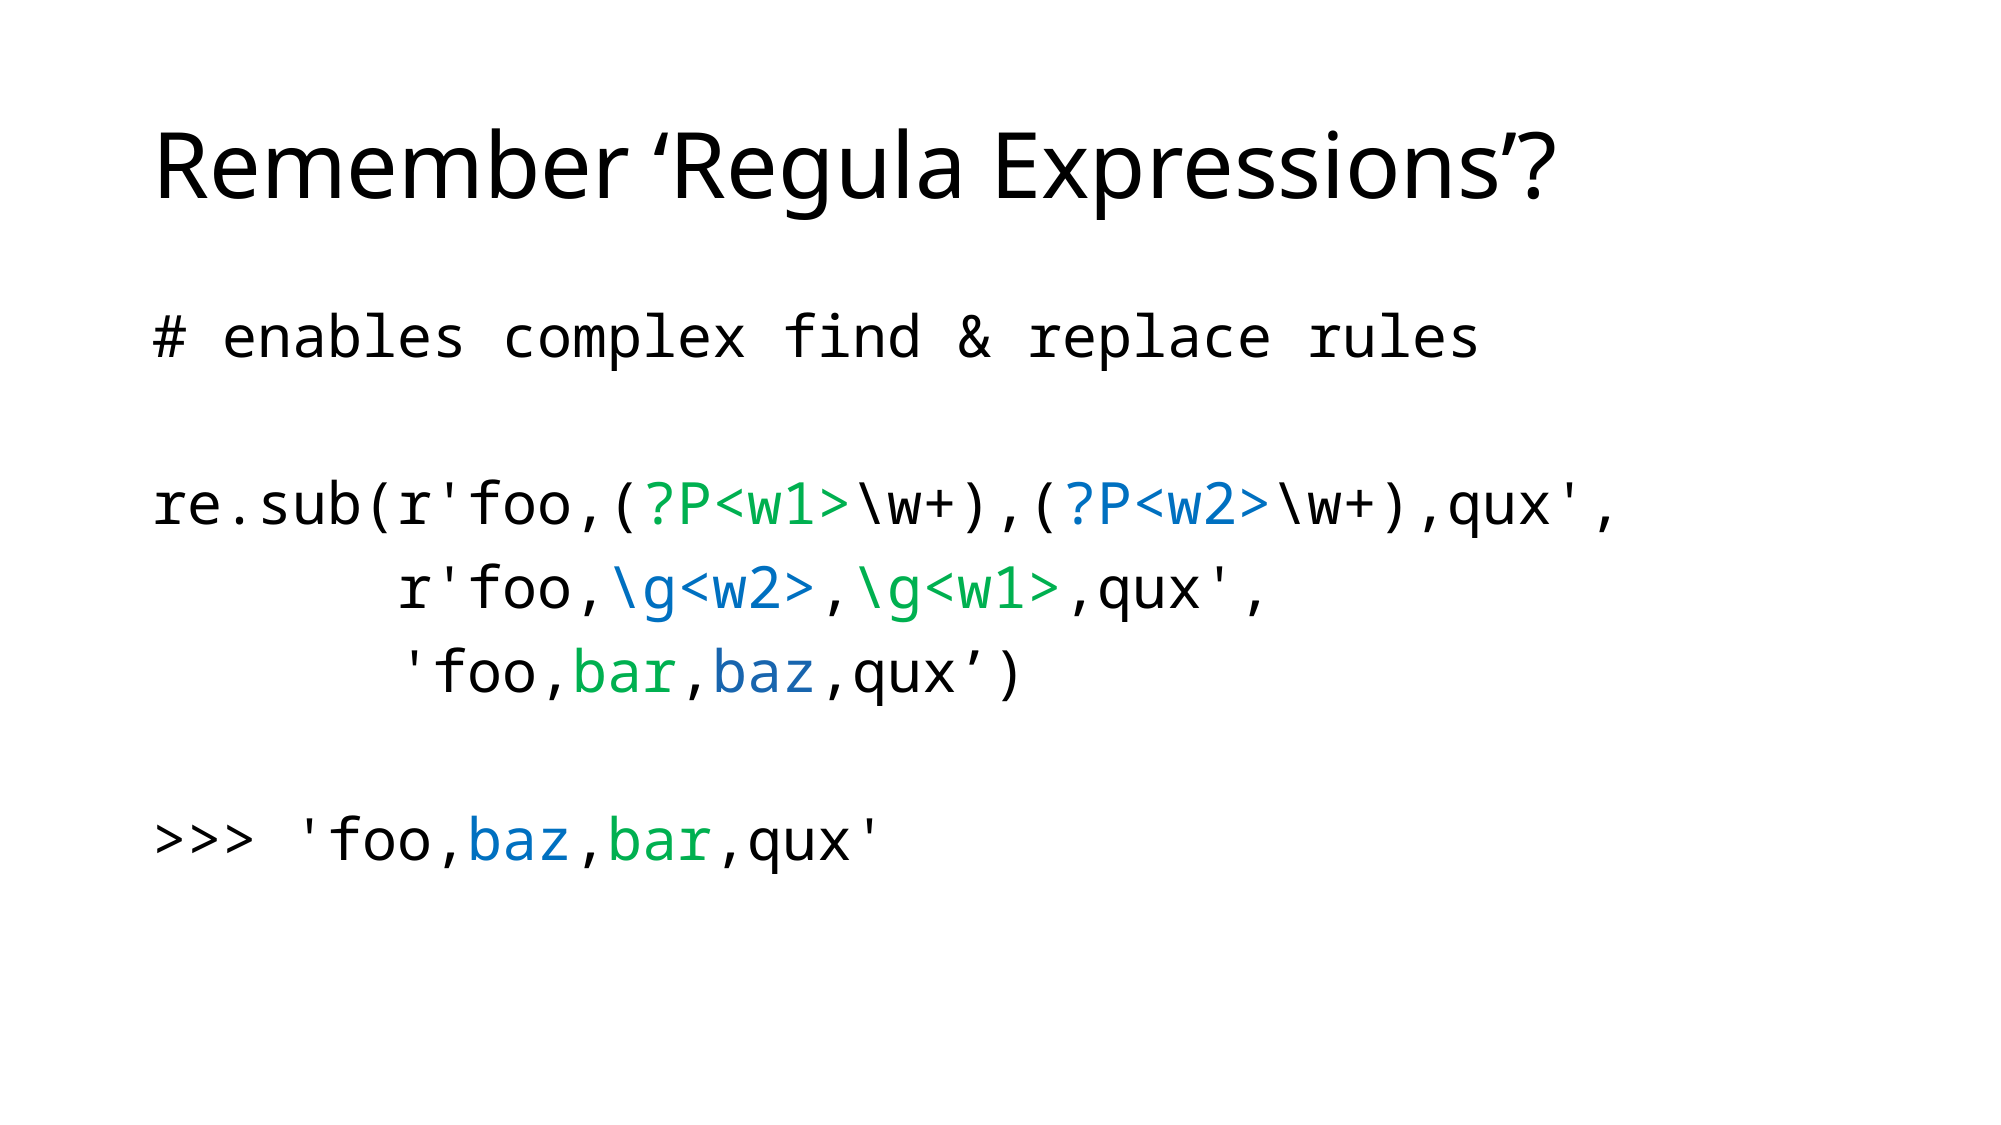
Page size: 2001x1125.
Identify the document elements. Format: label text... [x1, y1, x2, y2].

title Remember ‘Regula Expressions’? [137, 59, 1863, 278]
list # enables complex find & replace rules re.sub(r'foo,(?P<w1>\w+),(?P<w2>\w+),qux', r'foo,\g<w2>,\g<w1>,qux', 'foo,bar,baz,qux’) >>> 'foo,baz,bar,qux' [137, 299, 1863, 1014]
